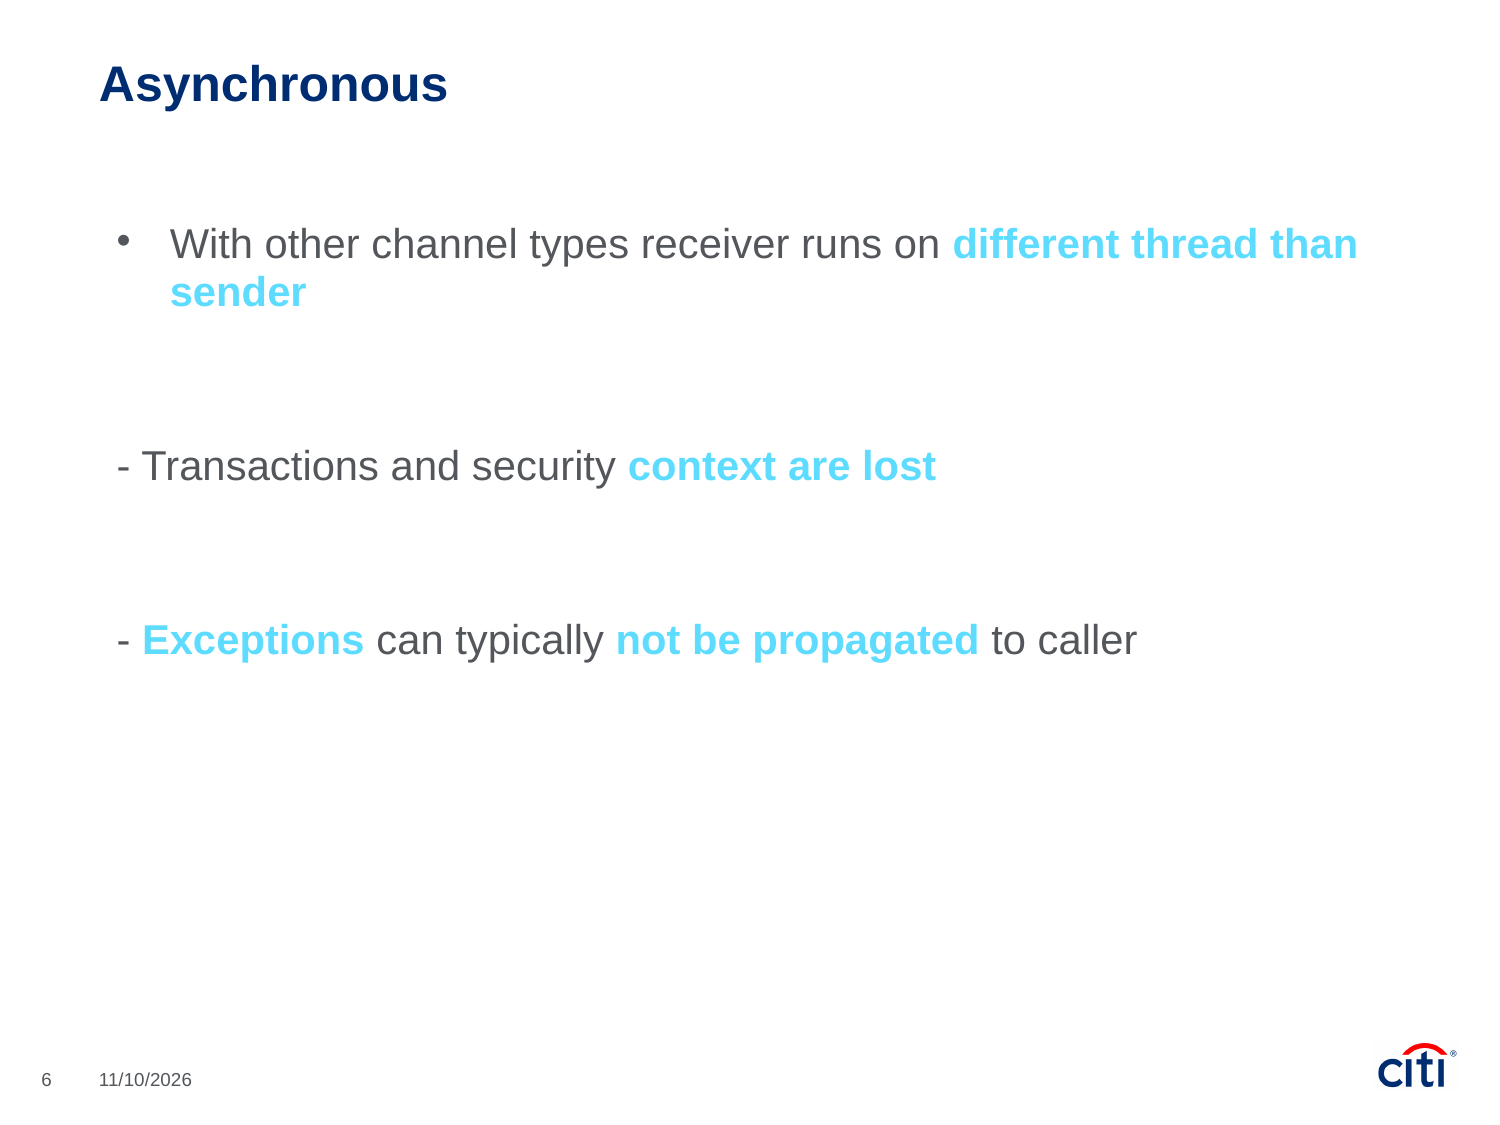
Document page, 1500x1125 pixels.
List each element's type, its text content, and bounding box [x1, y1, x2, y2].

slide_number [98, 1056, 274, 1102]
title Asynchronous [98, 51, 1460, 133]
slide_number 6 [41, 1056, 98, 1102]
list With other channel types receiver runs on different thread than sender - Transactions and security context are lost - Exceptions can typically not be propagated to caller [98, 220, 1461, 1029]
picture [1373, 1040, 1459, 1091]
